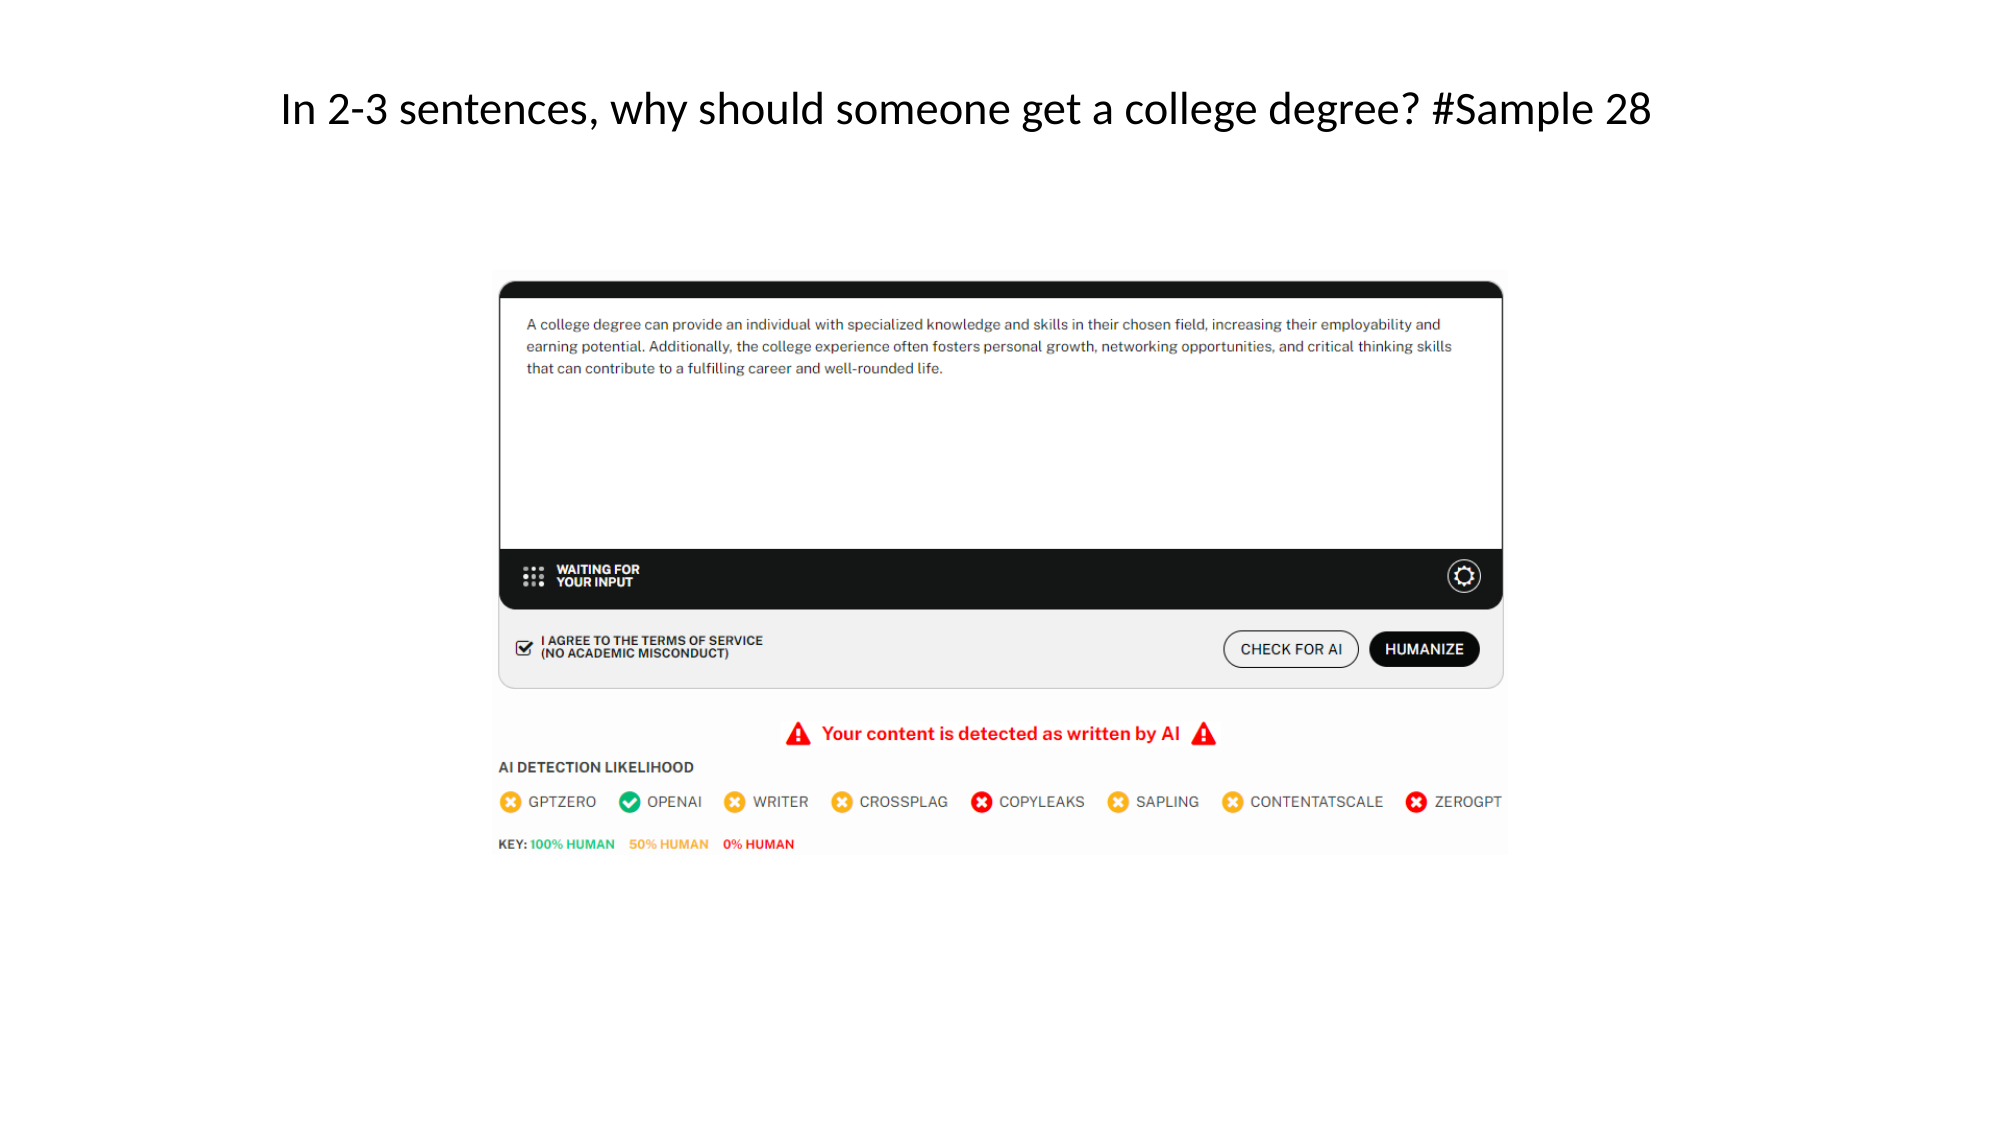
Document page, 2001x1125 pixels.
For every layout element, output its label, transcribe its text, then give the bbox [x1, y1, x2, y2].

picture [492, 270, 1508, 855]
subtitle In 2-3 sentences, why should someone get a college degree? #Sample 28 [216, 76, 1717, 186]
